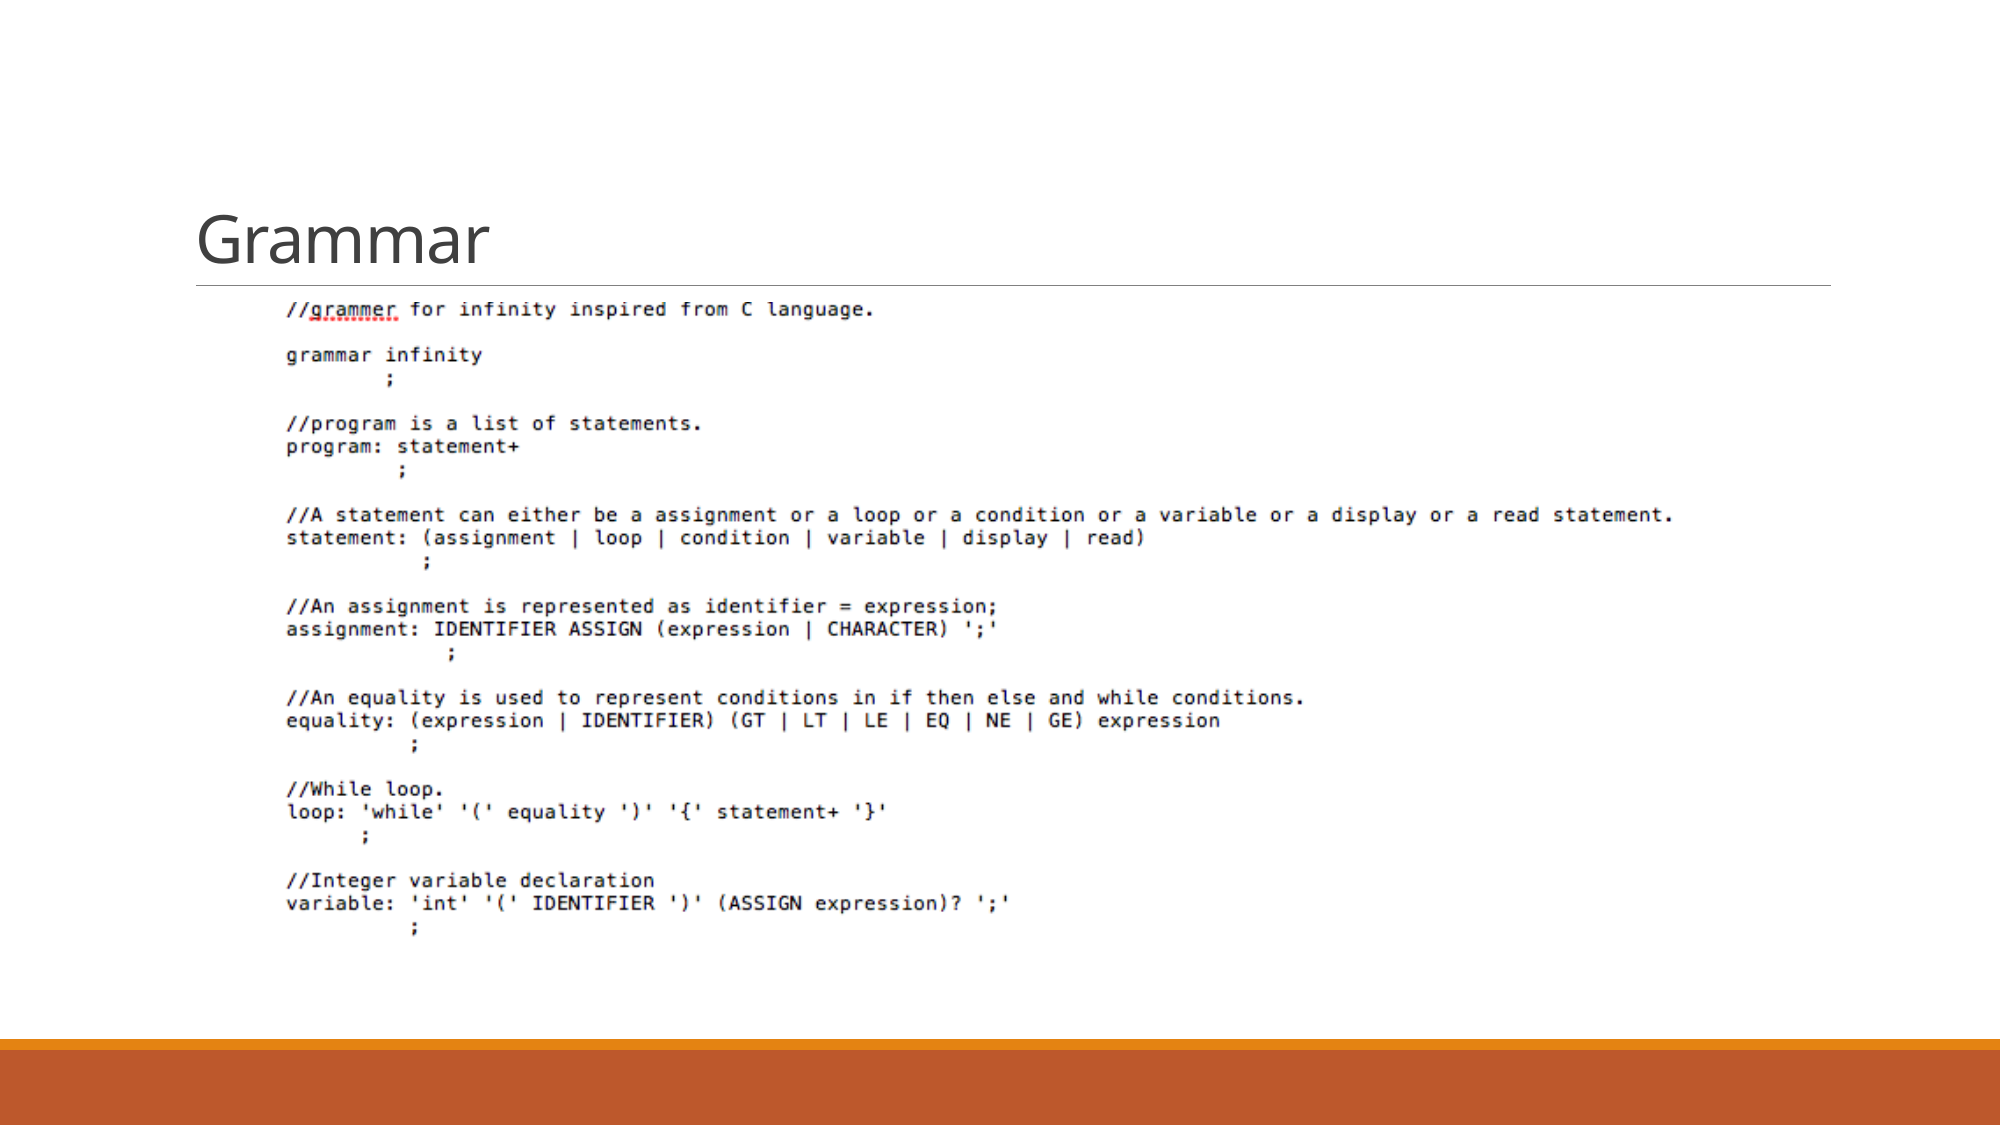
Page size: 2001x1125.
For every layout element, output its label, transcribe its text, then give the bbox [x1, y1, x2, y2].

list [283, 302, 1727, 964]
title Grammar [180, 47, 1830, 285]
